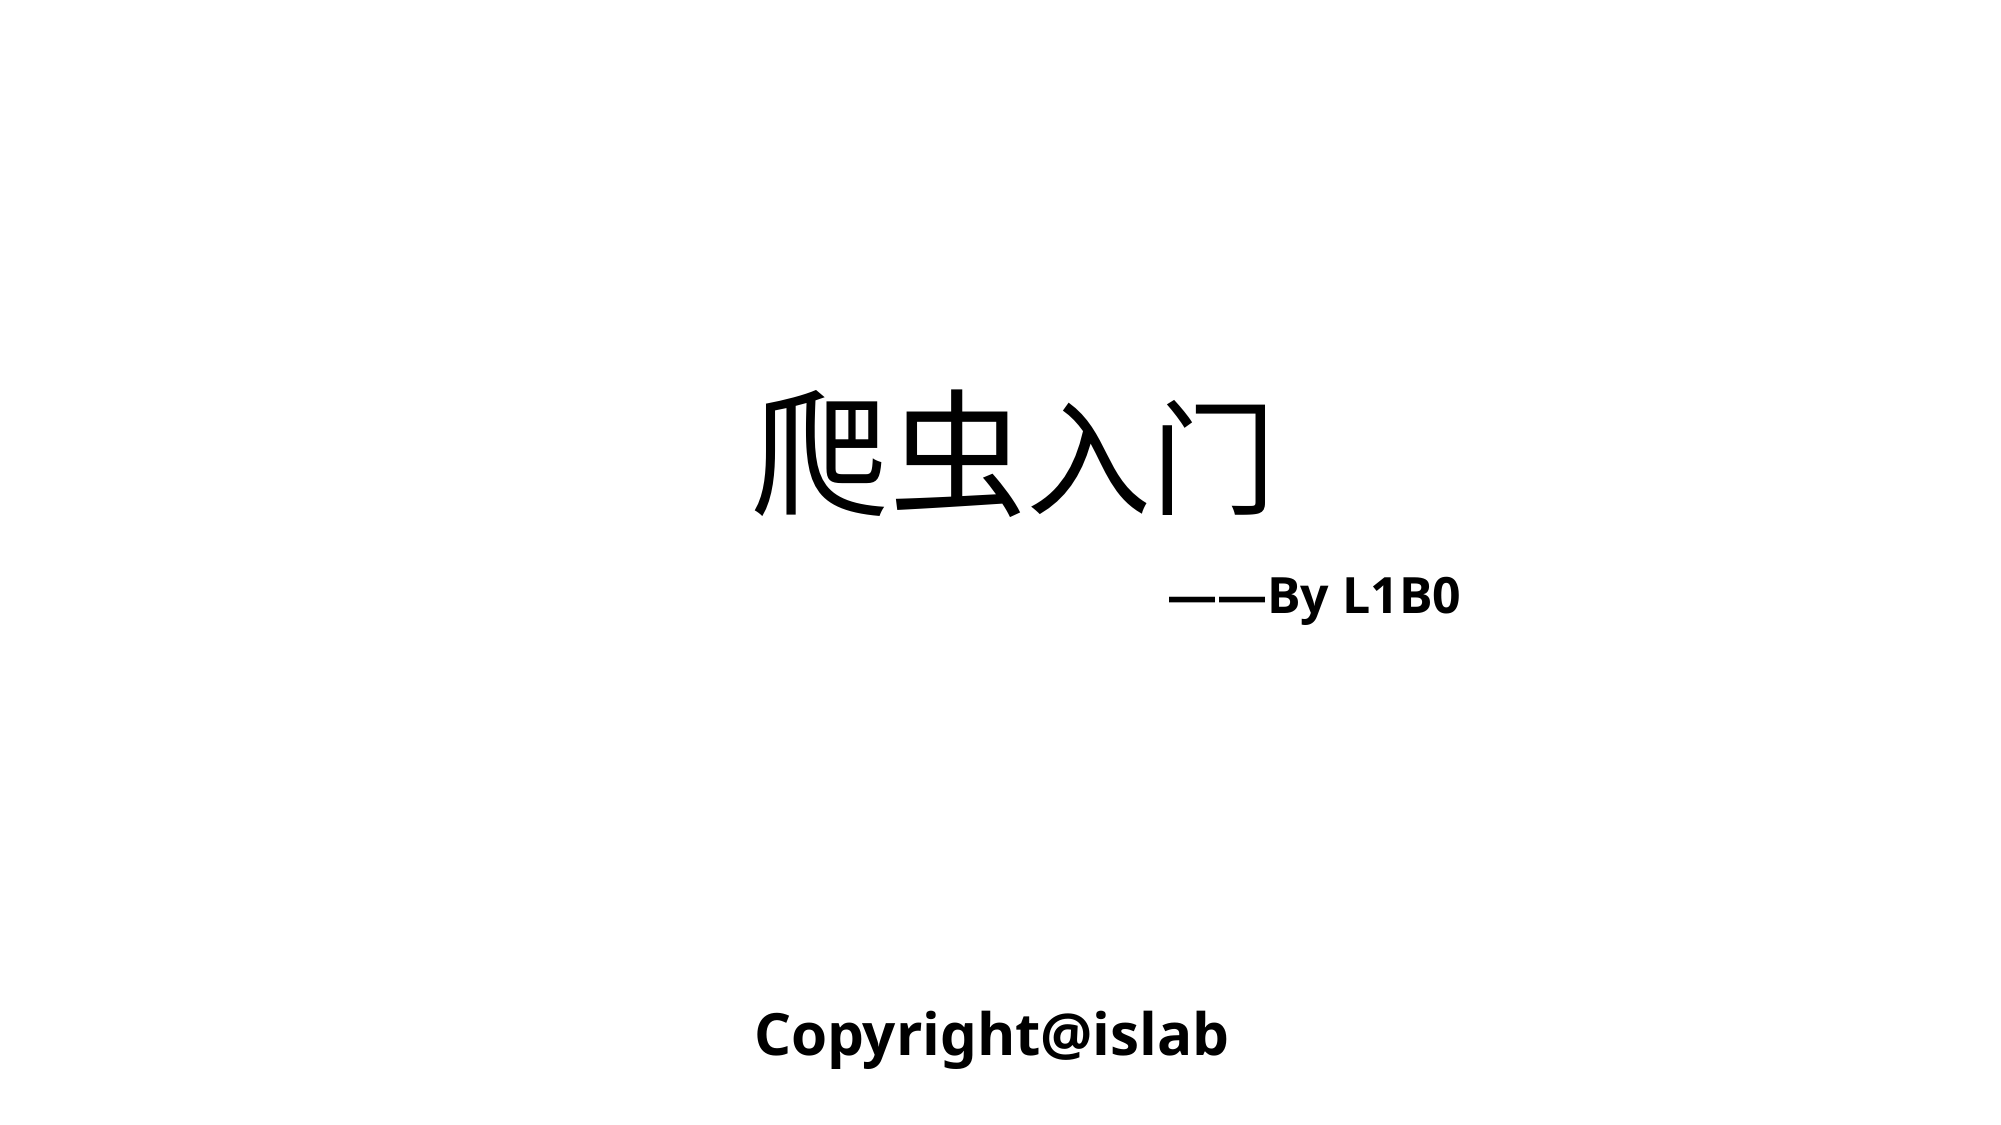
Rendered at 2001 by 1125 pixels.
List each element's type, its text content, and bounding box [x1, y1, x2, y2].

subtitle ——By L1B0 [264, 562, 1765, 835]
title 爬虫入门 [264, 377, 1765, 543]
text_box Copyright@islab [739, 990, 1355, 1075]
